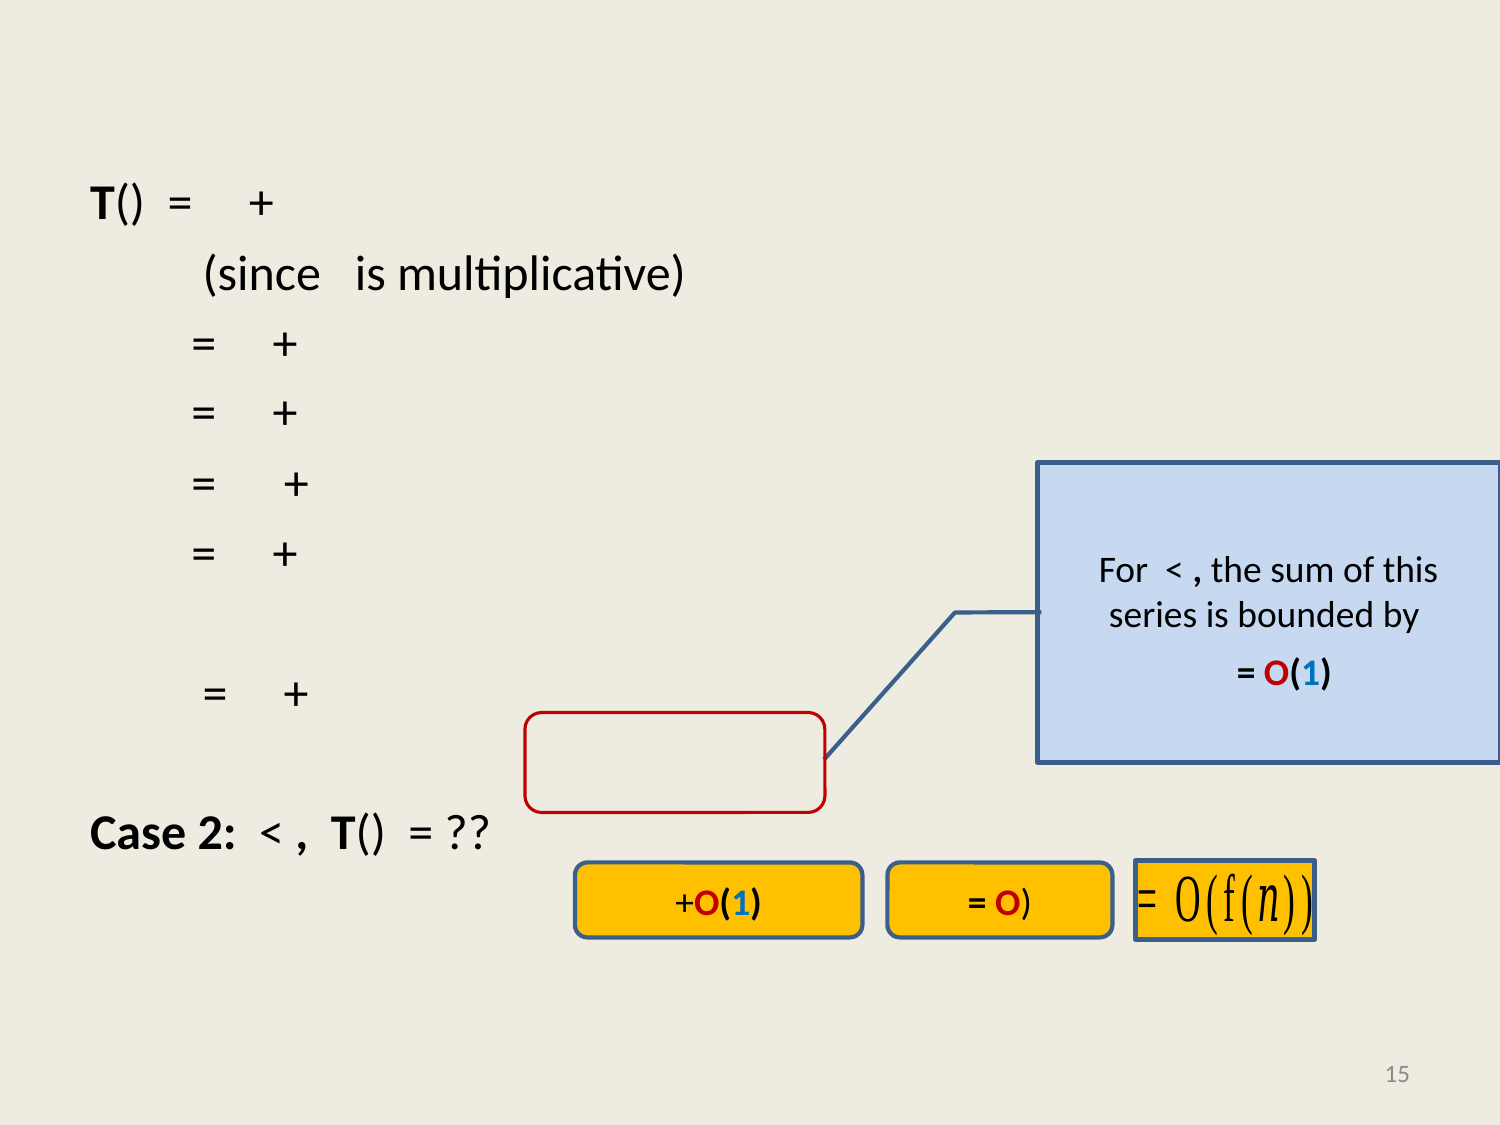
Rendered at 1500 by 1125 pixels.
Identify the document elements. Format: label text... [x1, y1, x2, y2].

slide_number 15 [1074, 1042, 1425, 1103]
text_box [524, 462, 1500, 813]
